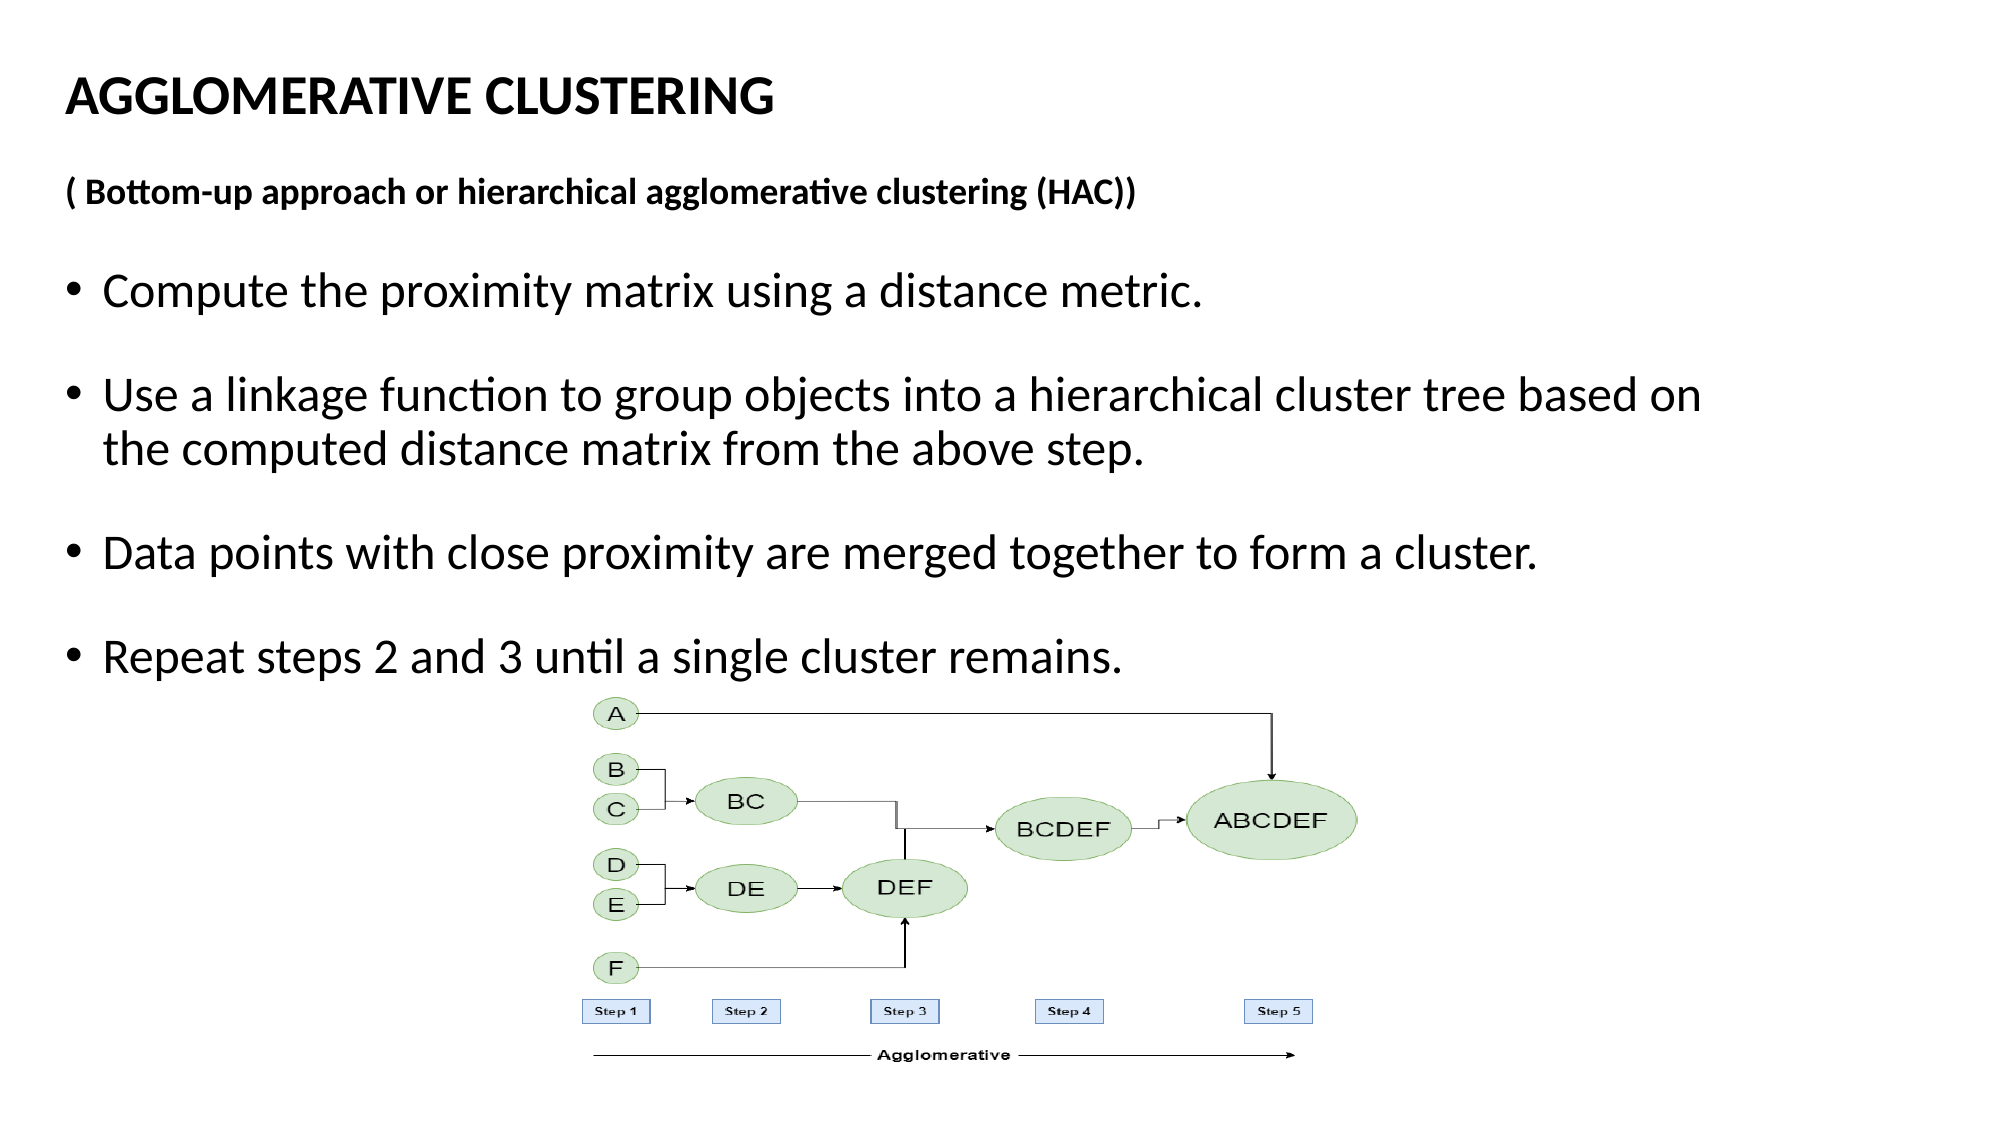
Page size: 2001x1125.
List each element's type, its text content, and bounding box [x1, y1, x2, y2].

picture [582, 697, 1366, 1072]
text_box AGGLOMERATIVE CLUSTERING ( Bottom-up approach or hierarchical agglomerative clustering (HAC)) [49, 53, 1817, 225]
list Compute the proximity matrix using a distance metric. Use a linkage function to group objects into a hierarchical cluster tree based on the computed distance matrix from the above step. Data points with close proximity are merged together to form a cluster. Repeat steps 2 and 3 until a single cluster remains. [50, 256, 1775, 971]
